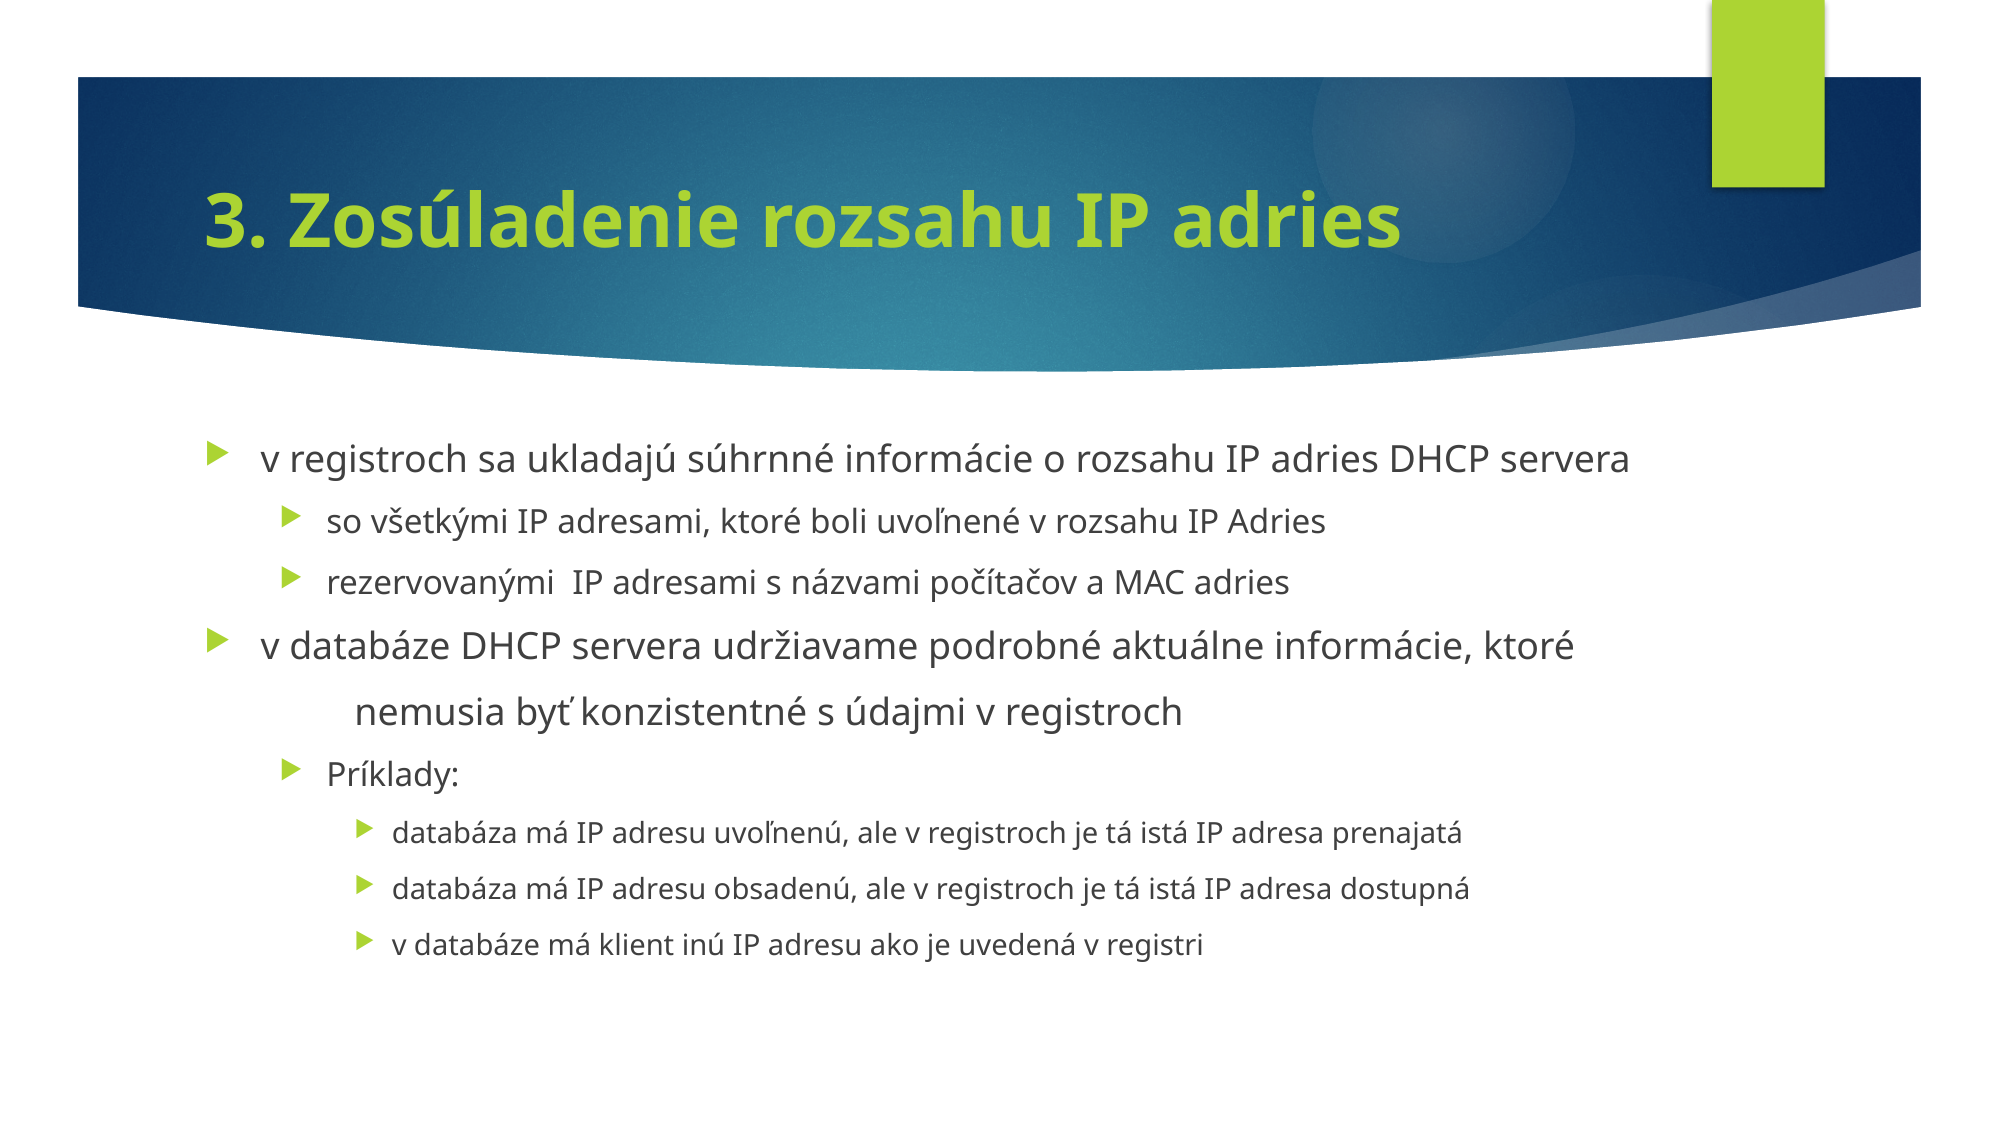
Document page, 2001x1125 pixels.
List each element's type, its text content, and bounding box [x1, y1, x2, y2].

list v registroch sa ukladajú súhrnné informácie o rozsahu IP adries DHCP servera so všetkými IP adresami, ktoré boli uvoľnené v rozsahu IP Adries rezervovanými IP adresami s názvami počítačov a MAC adries v databáze DHCP servera udržiavame podrobné aktuálne informácie, ktoré nemusia byť konzistentné s údajmi v registroch Príklady: databáza má IP adresu uvoľnenú, ale v registroch je tá istá IP adresa prenajatá databáza má IP adresu obsadenú, ale v registroch je tá istá IP adresa dostupná v databáze má klient inú IP adresu ako je uvedená v registri [189, 427, 1771, 988]
title 3. Zosúladenie rozsahu IP adries [189, 159, 1771, 276]
